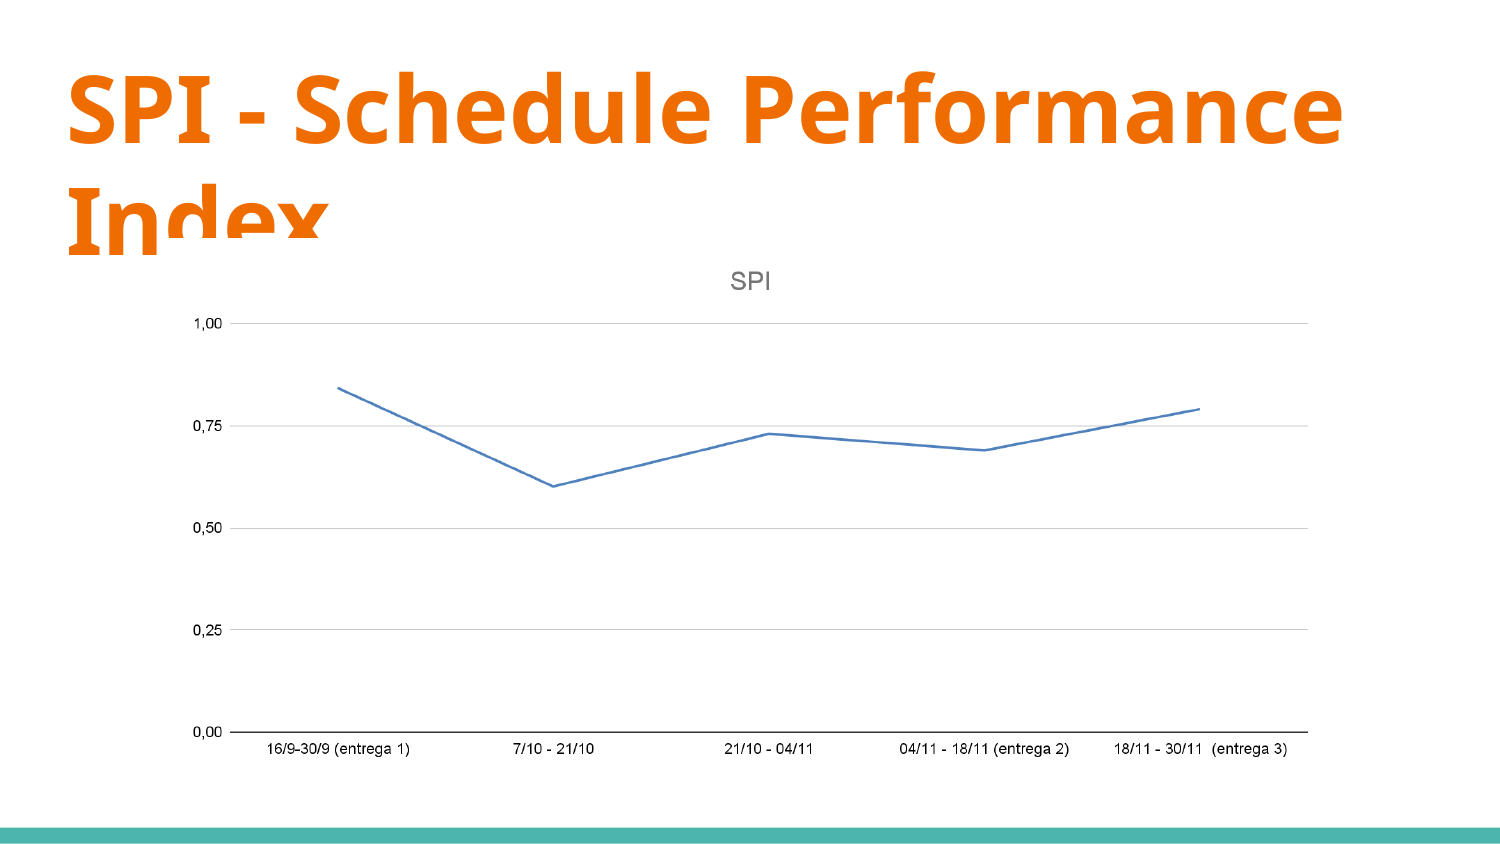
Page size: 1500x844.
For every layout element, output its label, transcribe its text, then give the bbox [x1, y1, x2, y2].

picture [165, 238, 1335, 785]
title SPI - Schedule Performance Index [51, 34, 1449, 290]
